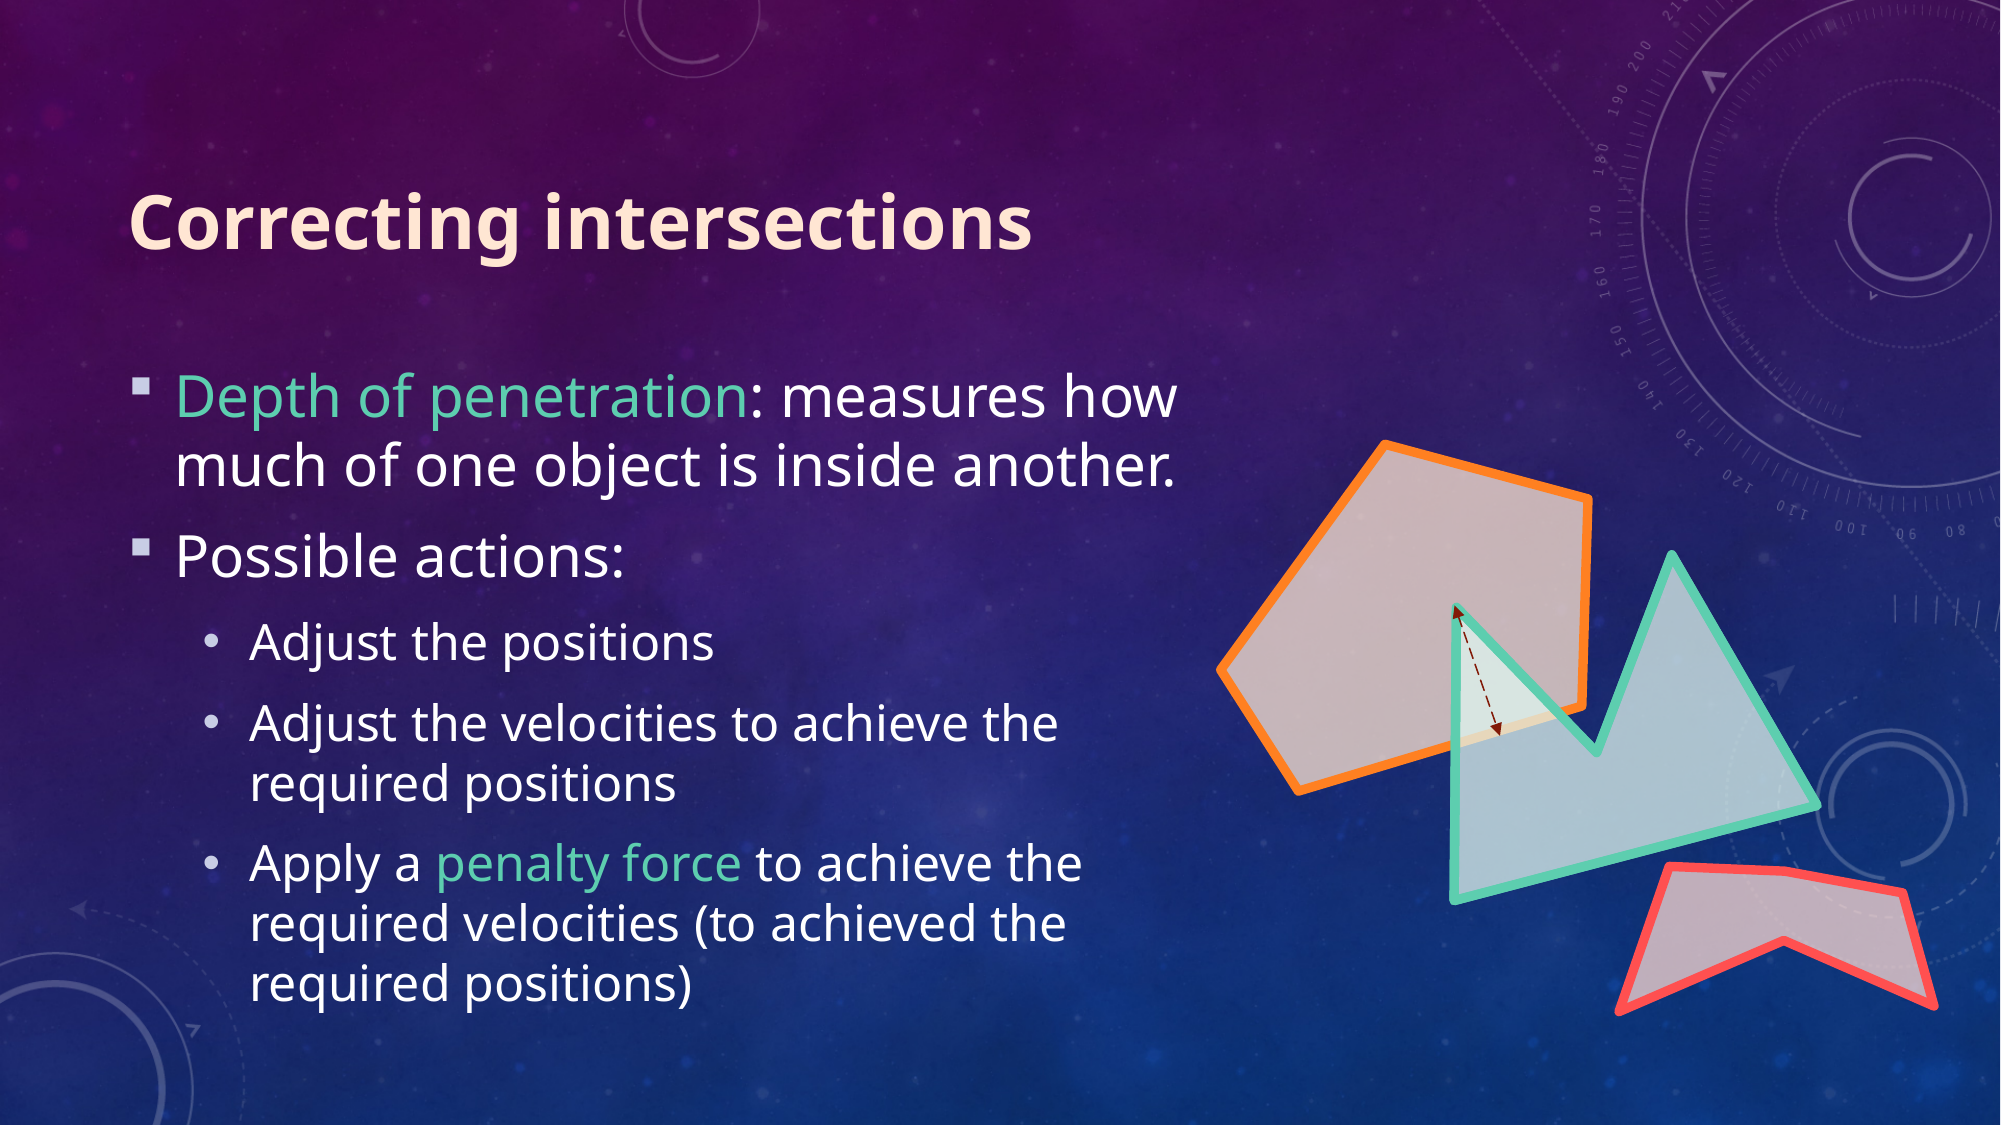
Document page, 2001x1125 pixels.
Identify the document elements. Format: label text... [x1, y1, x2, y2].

picture [0, 0, 2001, 1125]
text_box [1617, 871, 1936, 1014]
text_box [1454, 605, 1501, 737]
title Correcting intersections [112, 99, 1775, 339]
text_box [1219, 442, 1590, 793]
list Depth of penetration: measures how much of one object is inside another. Possible actions: Adjust the positions Adjust the velocities to achieve the required positions Apply a penalty force to achieve the required velocities (to achieved the required positions) [112, 351, 1208, 1067]
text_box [1417, 573, 1793, 864]
